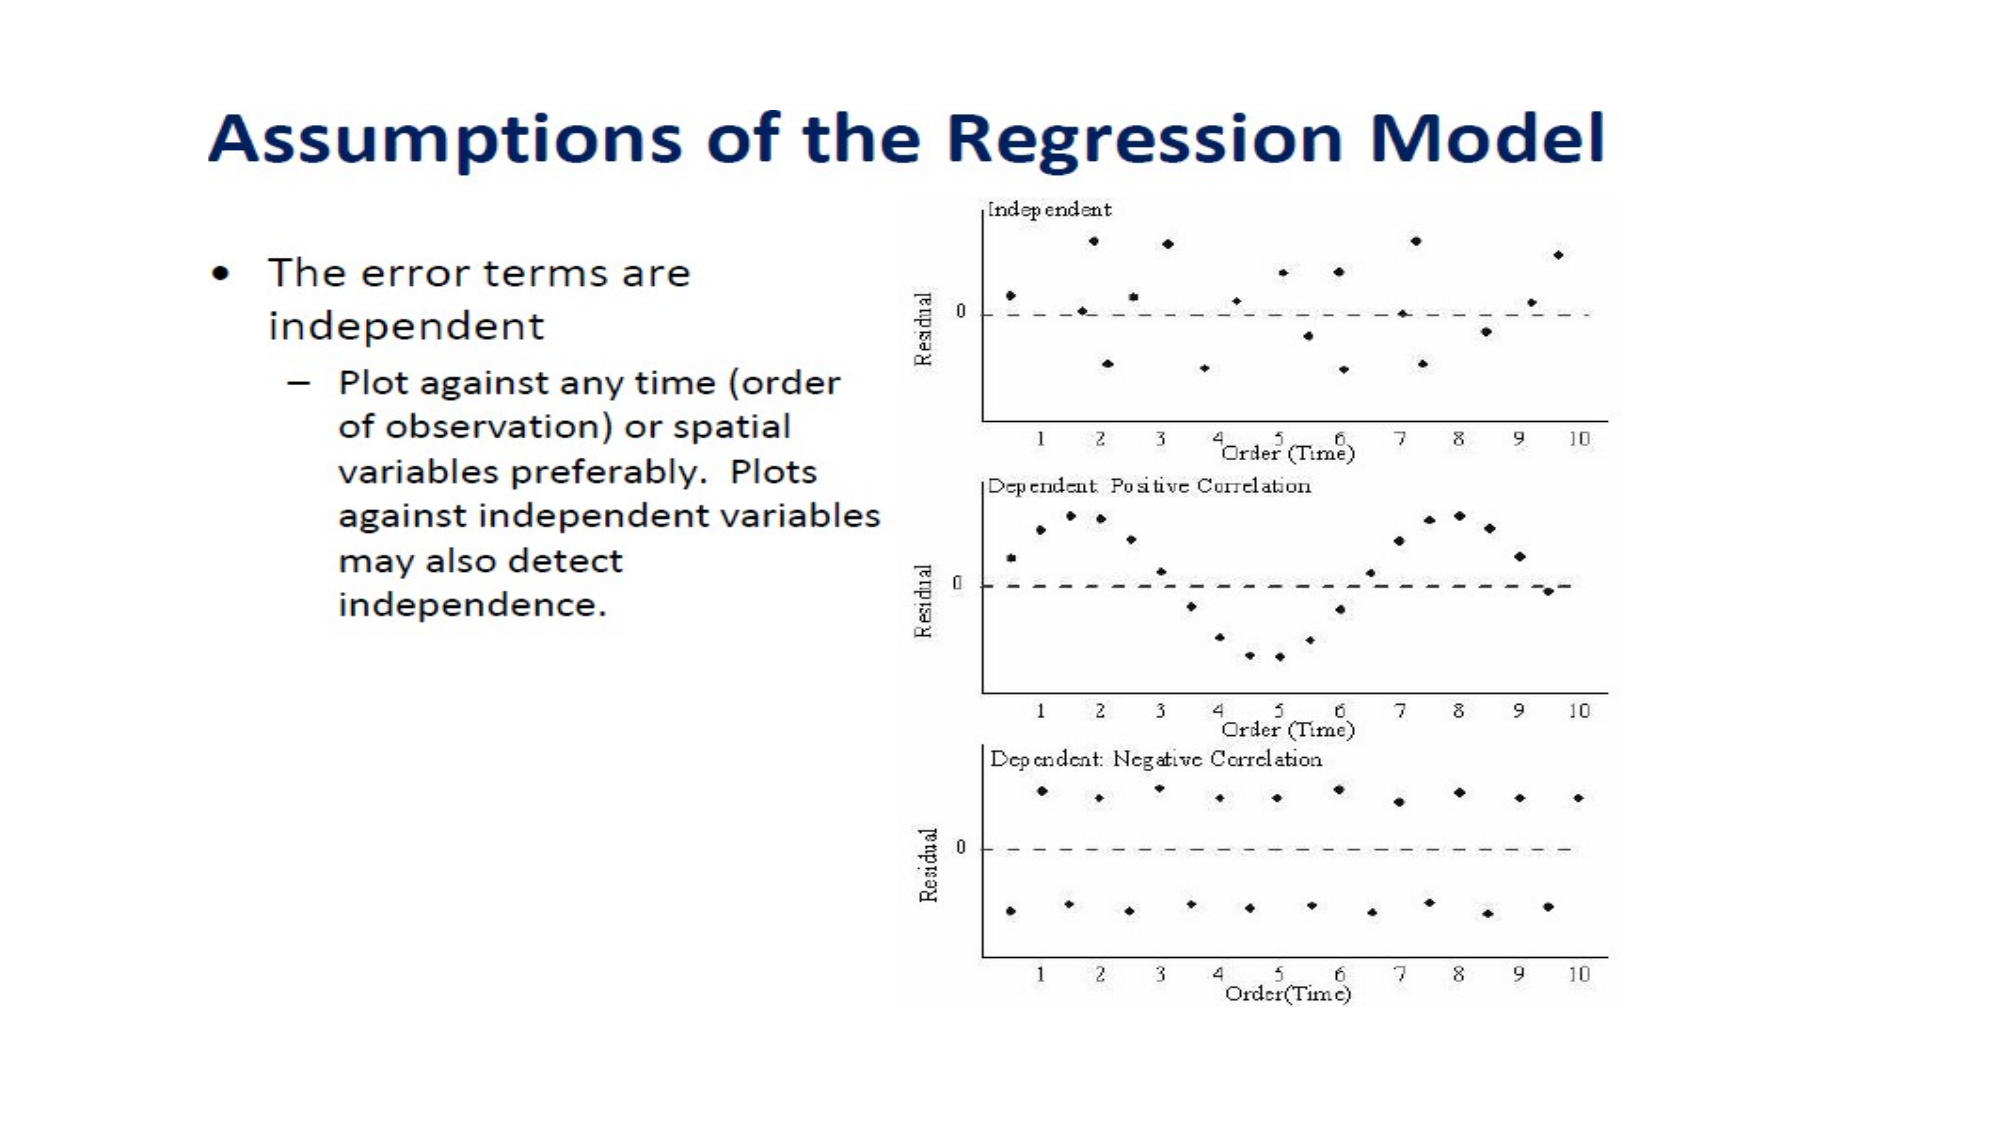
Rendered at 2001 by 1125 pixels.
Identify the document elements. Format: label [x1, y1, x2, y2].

text_box [207, 110, 1622, 1007]
